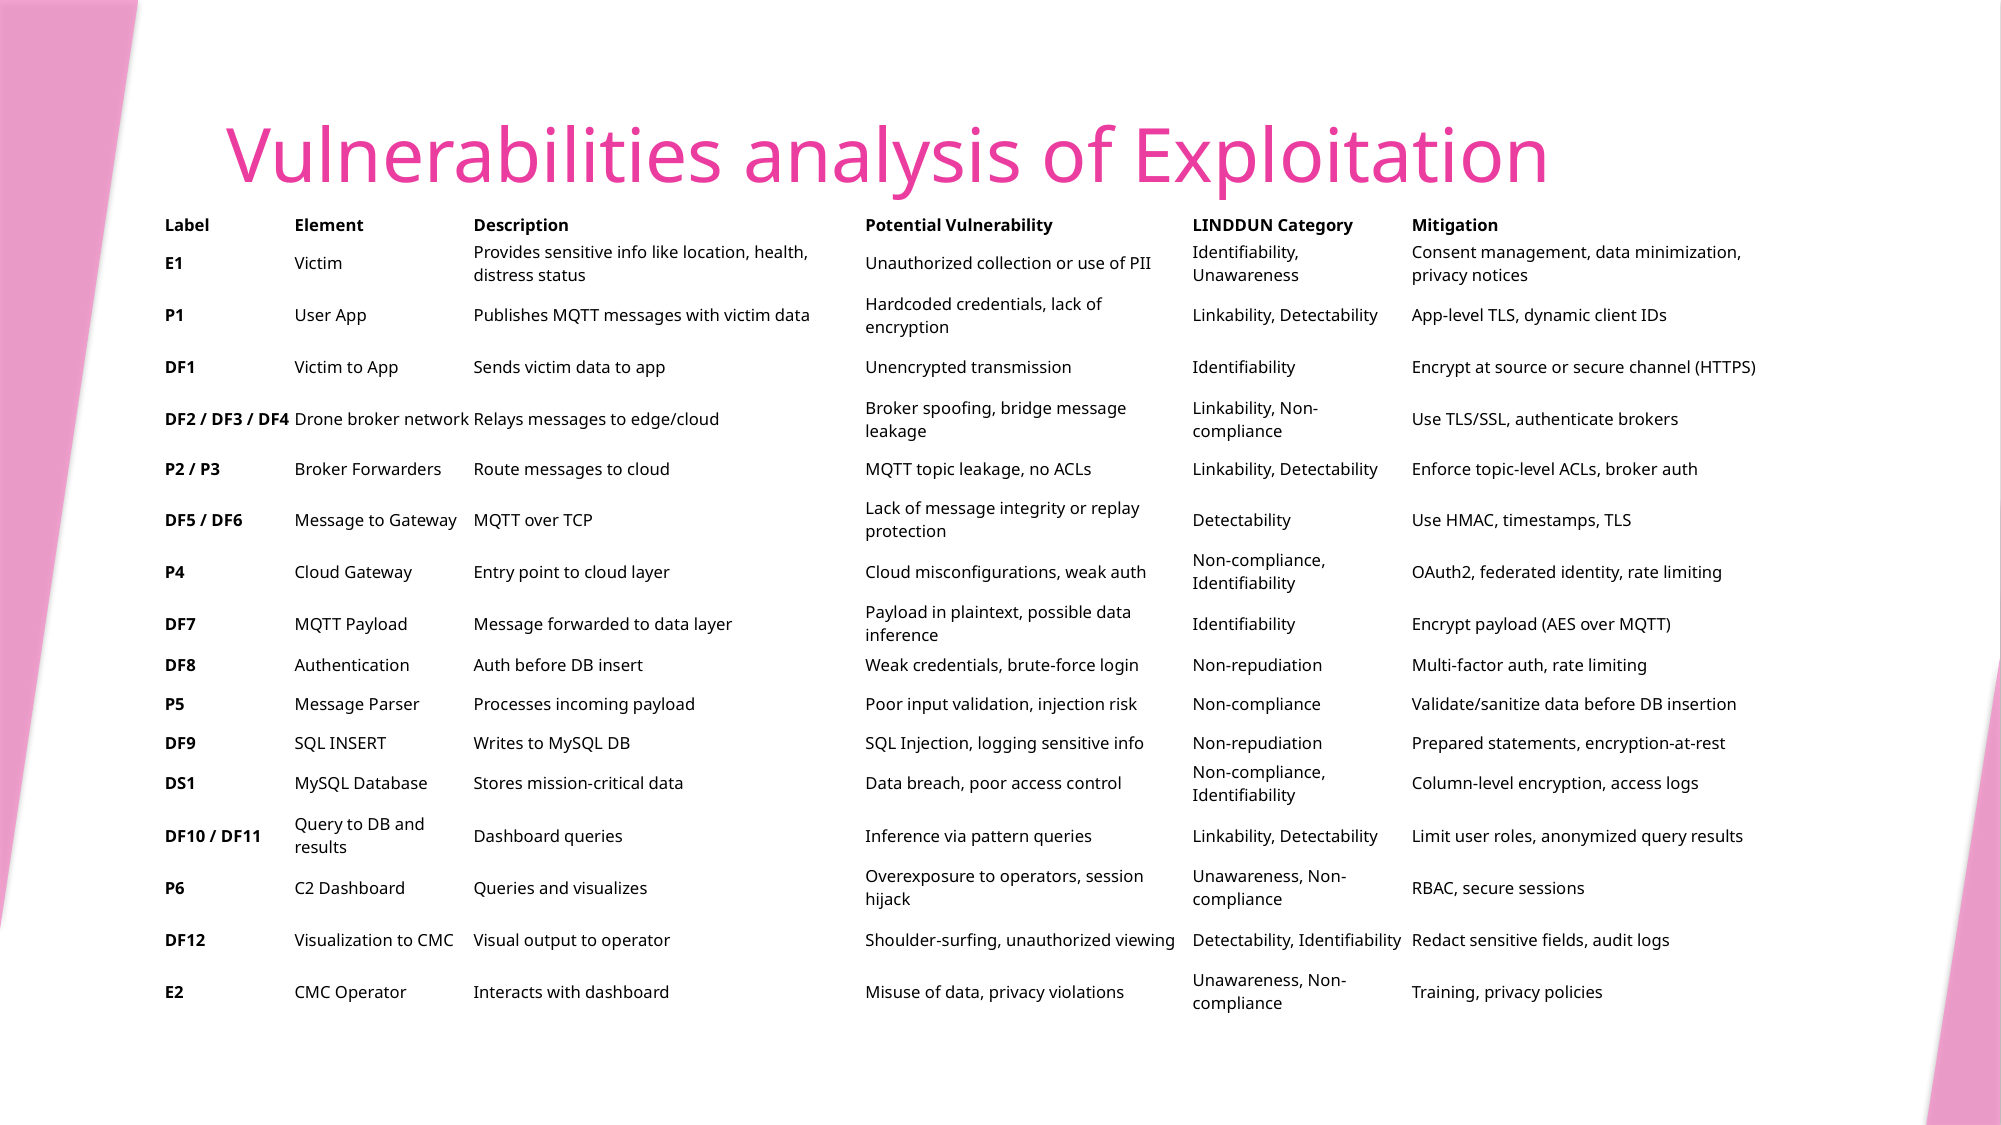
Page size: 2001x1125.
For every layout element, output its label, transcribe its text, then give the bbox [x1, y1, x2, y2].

table_cell Broker spoofing, bridge message leakage [864, 393, 1191, 445]
table_cell Training, privacy policies [1410, 966, 1789, 1018]
table_cell Overexposure to operators, session hijack [864, 862, 1191, 914]
table_cell Unawareness, Non-compliance [1191, 966, 1410, 1018]
table_cell MQTT over TCP [472, 494, 864, 546]
table_cell Visualization to CMC [293, 914, 472, 966]
table_cell Encrypt at source or secure channel (HTTPS) [1410, 341, 1789, 393]
table_header Label [163, 212, 293, 237]
table_cell App-level TLS, dynamic client IDs [1410, 289, 1789, 341]
table_cell Misuse of data, privacy violations [864, 966, 1191, 1018]
table_cell Multi-factor auth, rate limiting [1410, 650, 1789, 679]
table_cell DF8 [163, 650, 293, 679]
table_cell Message forwarded to data layer [472, 598, 864, 650]
table_cell DF10 / DF11 [163, 810, 293, 862]
table_cell DF9 [163, 728, 293, 758]
table_header Element [293, 212, 472, 237]
table_cell Identifiability, Unawareness [1191, 237, 1410, 289]
text_box [0, 0, 2000, 1125]
table_cell Interacts with dashboard [472, 966, 864, 1018]
table_cell Validate/sanitize data before DB insertion [1410, 679, 1789, 728]
table_cell Limit user roles, anonymized query results [1410, 810, 1789, 862]
table_cell CMC Operator [293, 966, 472, 1018]
table_cell Provides sensitive info like location, health, distress status [472, 237, 864, 289]
table_cell P4 [163, 546, 293, 598]
table_cell SQL Injection, logging sensitive info [864, 728, 1191, 758]
table_cell Victim to App [293, 341, 472, 393]
table_cell E2 [163, 966, 293, 1018]
table_cell Detectability, Identifiability [1191, 914, 1410, 966]
table_cell Hardcoded credentials, lack of encryption [864, 289, 1191, 341]
table_cell Column-level encryption, access logs [1410, 758, 1789, 810]
table_cell DF12 [163, 914, 293, 966]
table_cell Non-compliance, Identifiability [1191, 546, 1410, 598]
table_cell Query to DB and results [293, 810, 472, 862]
table_cell Route messages to cloud [472, 445, 864, 494]
table_cell Enforce topic-level ACLs, broker auth [1410, 445, 1789, 494]
table_cell Queries and visualizes [472, 862, 864, 914]
table_cell Payload in plaintext, possible data inference [864, 598, 1191, 650]
table_cell Message Parser [293, 679, 472, 728]
table_cell Unawareness, Non-compliance [1191, 862, 1410, 914]
table_cell Auth before DB insert [472, 650, 864, 679]
table_cell Use HMAC, timestamps, TLS [1410, 494, 1789, 546]
table_header Description [472, 212, 864, 237]
table_cell MQTT topic leakage, no ACLs [864, 445, 1191, 494]
table_cell DF2 / DF3 / DF4 [163, 393, 293, 445]
table_cell Message to Gateway [293, 494, 472, 546]
table_cell Cloud Gateway [293, 546, 472, 598]
table_cell DF1 [163, 341, 293, 393]
table_cell Linkability, Detectability [1191, 289, 1410, 341]
table_cell Linkability, Detectability [1191, 810, 1410, 862]
table_cell Unencrypted transmission [864, 341, 1191, 393]
table_cell DS1 [163, 758, 293, 810]
table_cell MQTT Payload [293, 598, 472, 650]
table_cell P1 [163, 289, 293, 341]
table_cell Entry point to cloud layer [472, 546, 864, 598]
table_cell Cloud misconfigurations, weak auth [864, 546, 1191, 598]
table_cell Dashboard queries [472, 810, 864, 862]
table_cell Broker Forwarders [293, 445, 472, 494]
table_cell Prepared statements, encryption-at-rest [1410, 728, 1789, 758]
table_cell Linkability, Non-compliance [1191, 393, 1410, 445]
table_cell Weak credentials, brute-force login [864, 650, 1191, 679]
table_cell OAuth2, federated identity, rate limiting [1410, 546, 1789, 598]
table_cell DF5 / DF6 [163, 494, 293, 546]
table_cell Identifiability [1191, 598, 1410, 650]
table_cell Use TLS/SSL, authenticate brokers [1410, 393, 1789, 445]
table_cell Non-compliance, Identifiability [1191, 758, 1410, 810]
table_cell Sends victim data to app [472, 341, 864, 393]
table_cell P5 [163, 679, 293, 728]
table_cell Linkability, Detectability [1191, 445, 1410, 494]
table_cell E1 [163, 237, 293, 289]
title Vulnerabilities analysis of Exploitation [211, 99, 1884, 281]
table_cell Non-compliance [1191, 679, 1410, 728]
table_cell Detectability [1191, 494, 1410, 546]
table_cell Shoulder-surfing, unauthorized viewing [864, 914, 1191, 966]
table_cell Relays messages to edge/cloud [472, 393, 864, 445]
table_cell User App [293, 289, 472, 341]
table_cell P6 [163, 862, 293, 914]
table_cell Inference via pattern queries [864, 810, 1191, 862]
table_cell Lack of message integrity or replay protection [864, 494, 1191, 546]
table_cell Poor input validation, injection risk [864, 679, 1191, 728]
table_cell C2 Dashboard [293, 862, 472, 914]
table_cell RBAC, secure sessions [1410, 862, 1789, 914]
table_cell Identifiability [1191, 341, 1410, 393]
table_header Potential Vulnerability [864, 212, 1191, 237]
table_cell Redact sensitive fields, audit logs [1410, 914, 1789, 966]
text_box [0, 0, 140, 931]
table_cell Publishes MQTT messages with victim data [472, 289, 864, 341]
table_cell Unauthorized collection or use of PII [864, 237, 1191, 289]
table_cell Processes incoming payload [472, 679, 864, 728]
table_header LINDDUN Category [1191, 212, 1410, 237]
table_cell Encrypt payload (AES over MQTT) [1410, 598, 1789, 650]
table_cell Victim [293, 237, 472, 289]
table_cell Data breach, poor access control [864, 758, 1191, 810]
table_header Mitigation [1410, 212, 1789, 237]
table_cell Non-repudiation [1191, 650, 1410, 679]
table_cell DF7 [163, 598, 293, 650]
table_cell Non-repudiation [1191, 728, 1410, 758]
table_cell SQL INSERT [293, 728, 472, 758]
table_cell Consent management, data minimization, privacy notices [1410, 237, 1789, 289]
text_box [1925, 657, 2000, 1125]
table_cell MySQL Database [293, 758, 472, 810]
table_cell P2 / P3 [163, 445, 293, 494]
table_cell Stores mission-critical data [472, 758, 864, 810]
table_cell Authentication [293, 650, 472, 679]
table_cell Writes to MySQL DB [472, 728, 864, 758]
table_cell Visual output to operator [472, 914, 864, 966]
table_cell Drone broker network [293, 393, 472, 445]
